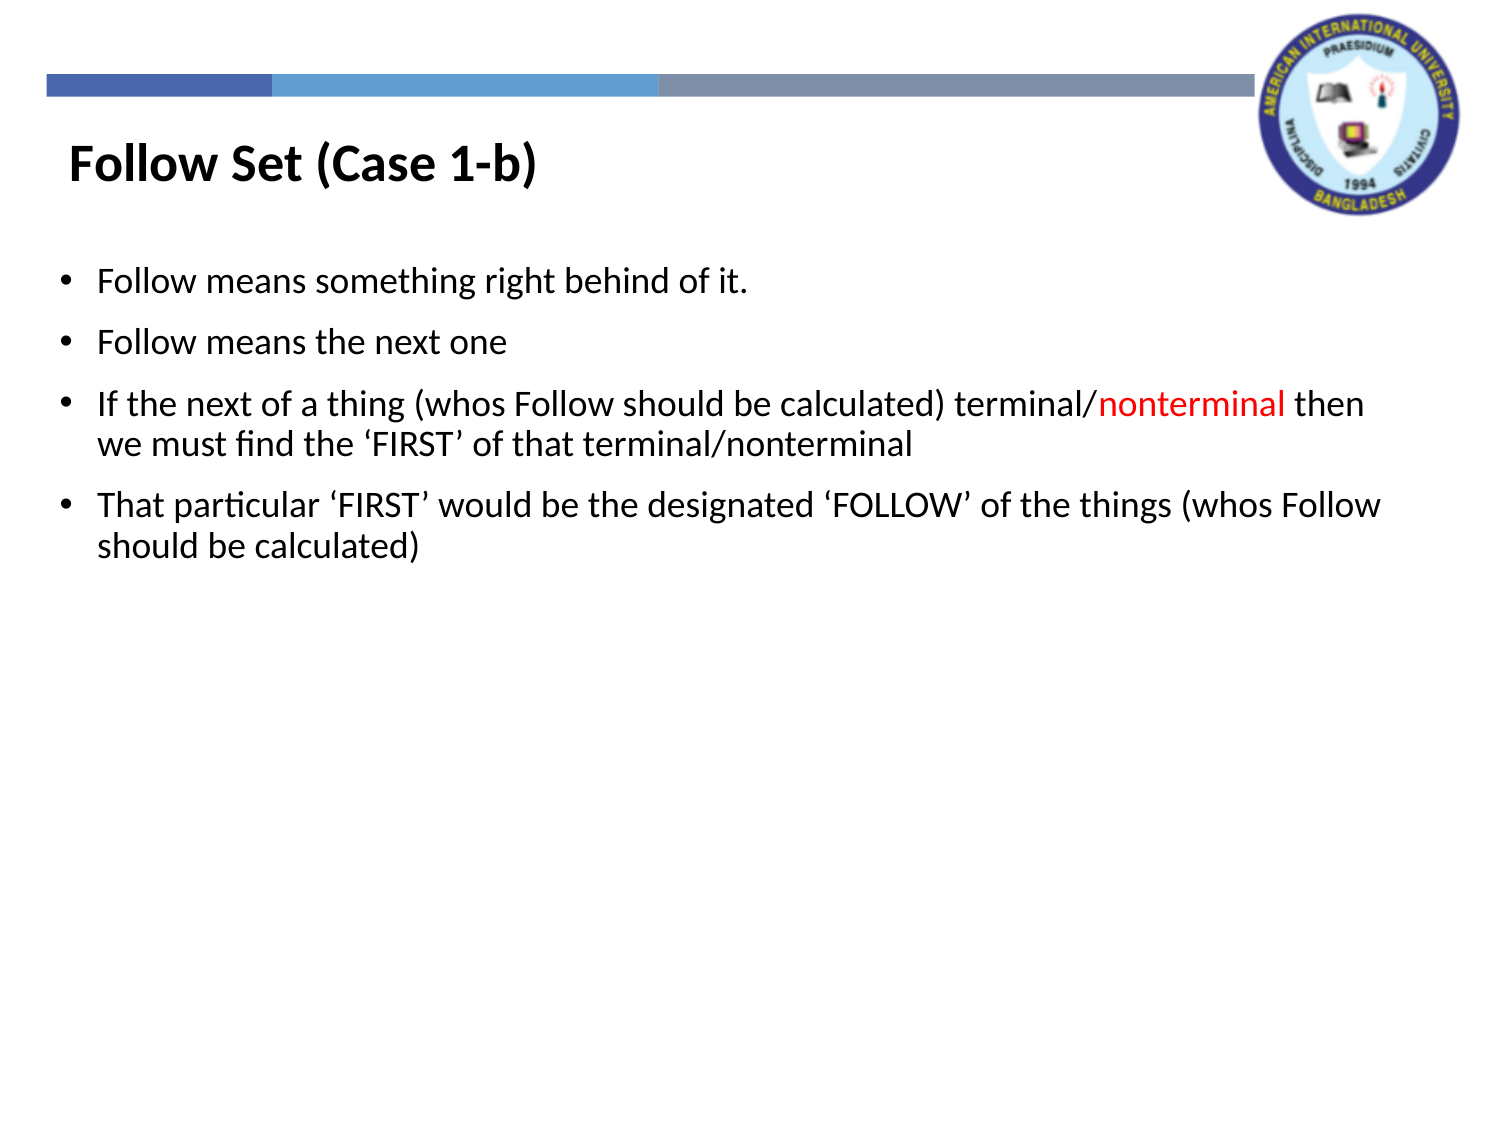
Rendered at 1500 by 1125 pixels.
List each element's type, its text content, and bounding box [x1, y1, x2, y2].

picture [1254, 9, 1465, 221]
text_box Follow Set (Case 1-b) [55, 119, 1129, 201]
text_box Follow means something right behind of it. Follow means the next one If the next of a thing (whos Follow should be calculated) terminal/nonterminal then we must find the ‘FIRST’ of that terminal/nonterminal That particular ‘FIRST’ would be the designated ‘FOLLOW’ of the things (whos Follow should be calculated) [44, 253, 1406, 1014]
